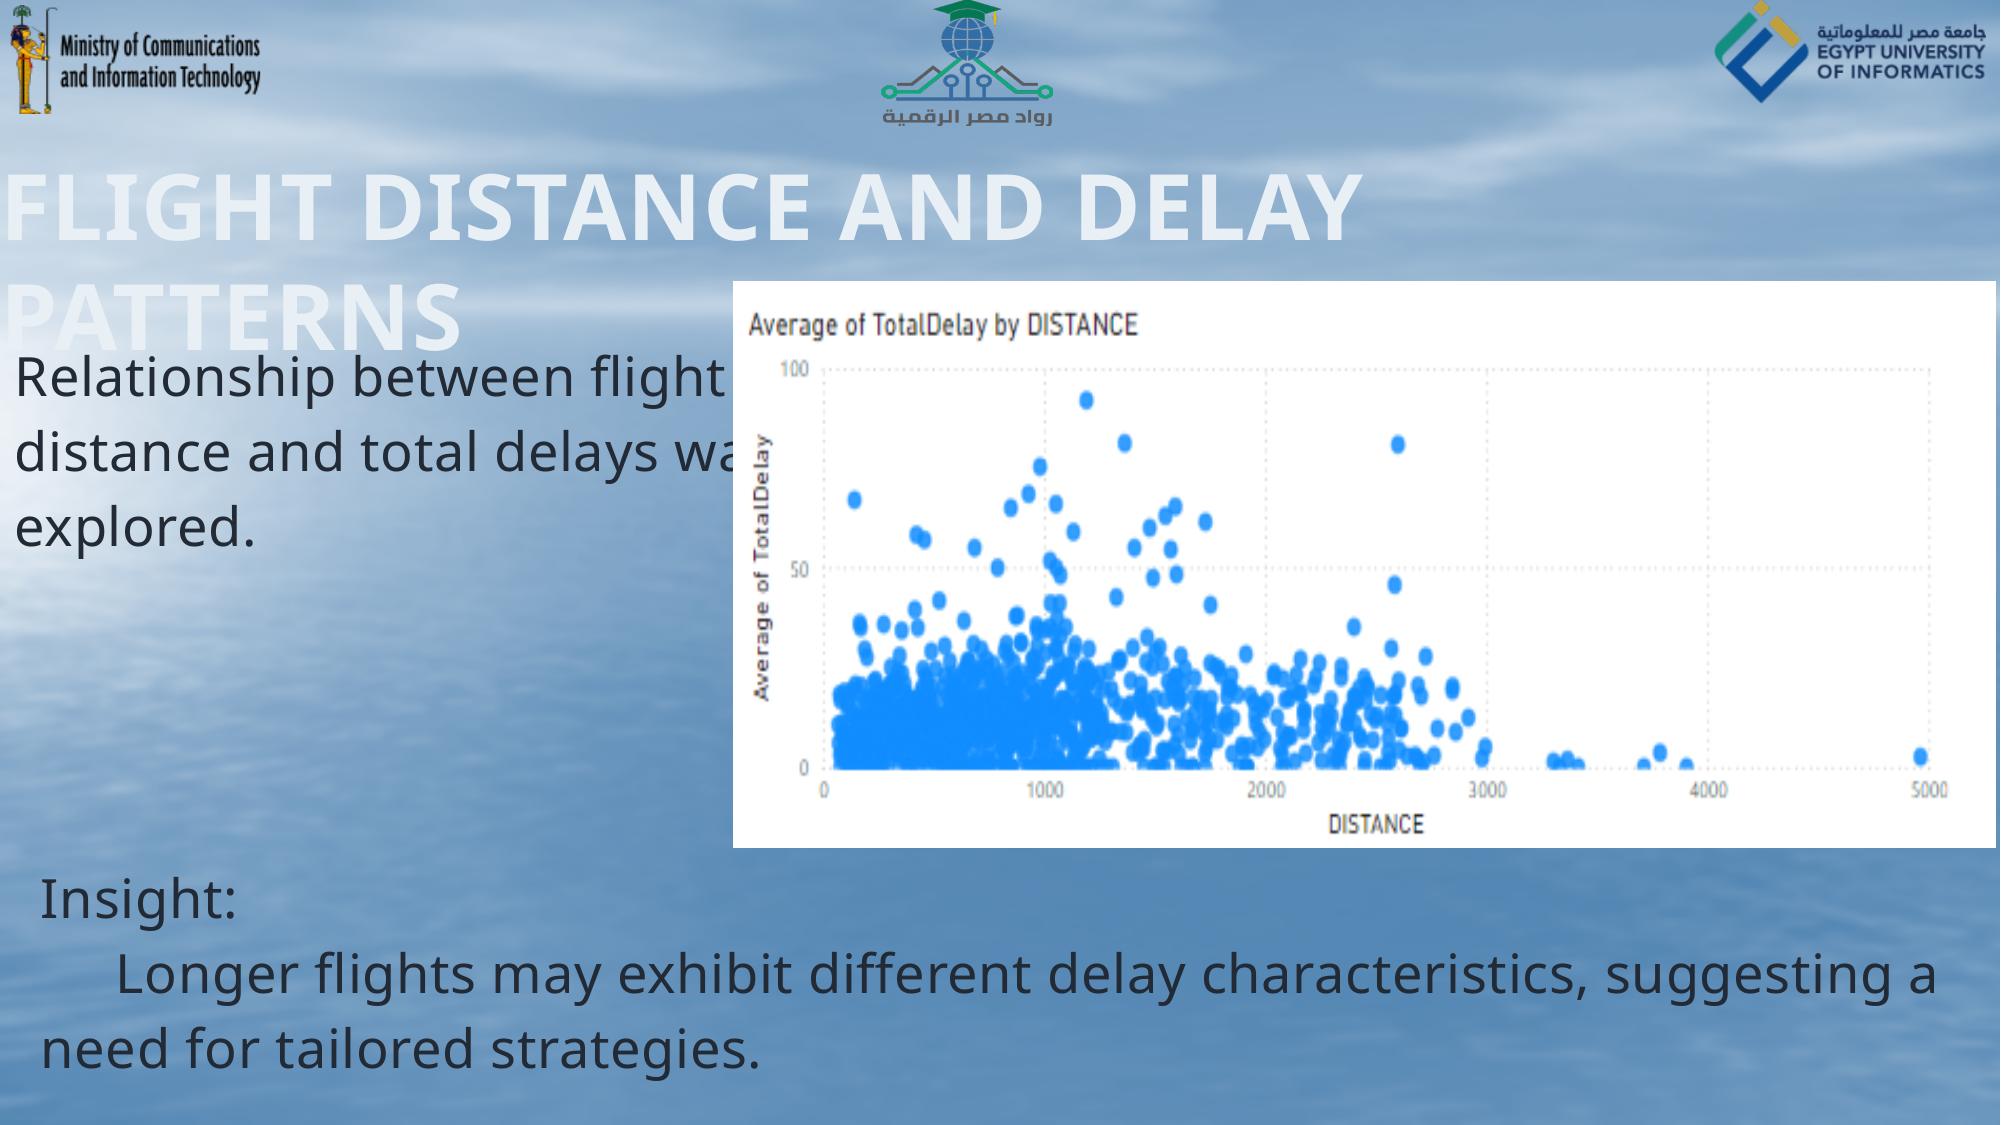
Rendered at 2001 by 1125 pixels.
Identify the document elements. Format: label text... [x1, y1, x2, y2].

picture [1714, 0, 1986, 104]
text_box Insight: Longer flights may exhibit different delay characteristics, suggesting a need for tailored strategies. [26, 847, 1974, 1087]
text_box Relationship between flight distance and total delays was explored. [0, 377, 733, 565]
text_box Flight Distance and Delay Patterns [0, 141, 1715, 377]
picture [880, 0, 1053, 126]
picture [9, 5, 267, 114]
picture [733, 281, 1996, 848]
